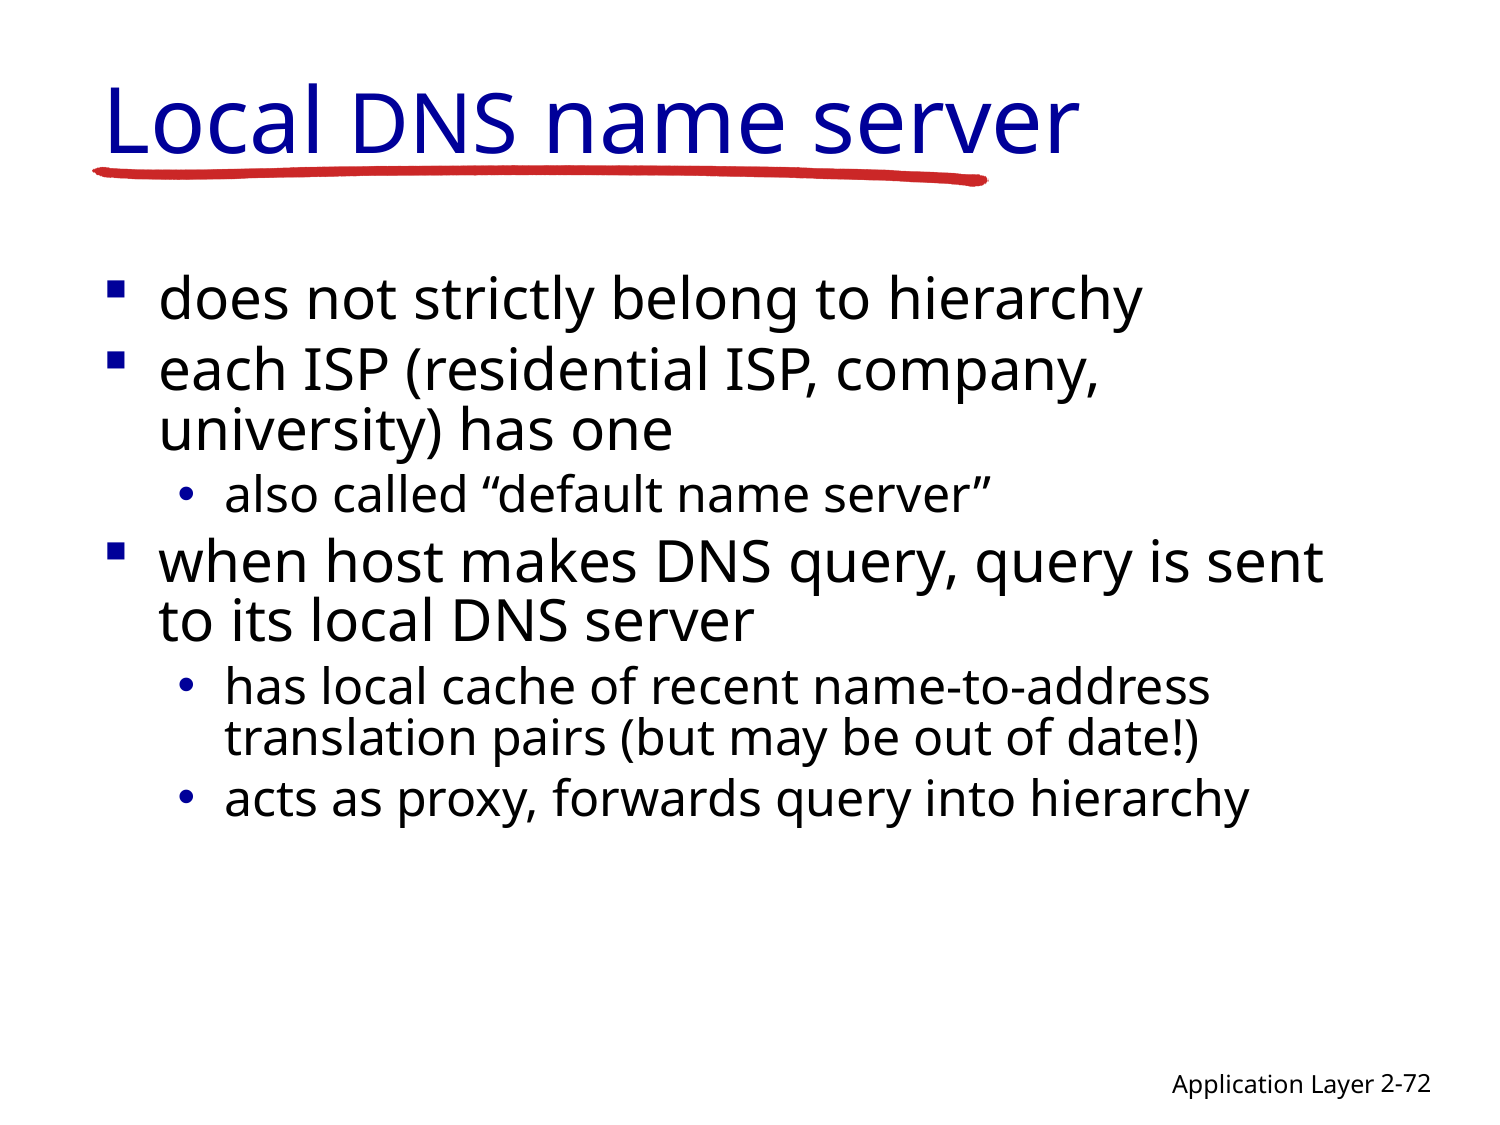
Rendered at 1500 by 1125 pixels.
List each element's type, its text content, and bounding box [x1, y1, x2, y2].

slide_number 2-72 [1365, 1059, 1477, 1106]
picture [87, 158, 999, 193]
list does not strictly belong to hierarchy each ISP (residential ISP, company, university) has one also called “default name server” when host makes DNS query, query is sent to its local DNS server has local cache of recent name-to-address translation pairs (but may be out of date!) acts as proxy, forwards query into hierarchy [87, 264, 1363, 1027]
footer Application Layer [914, 1060, 1391, 1109]
title Local DNS name server [87, 38, 1363, 196]
